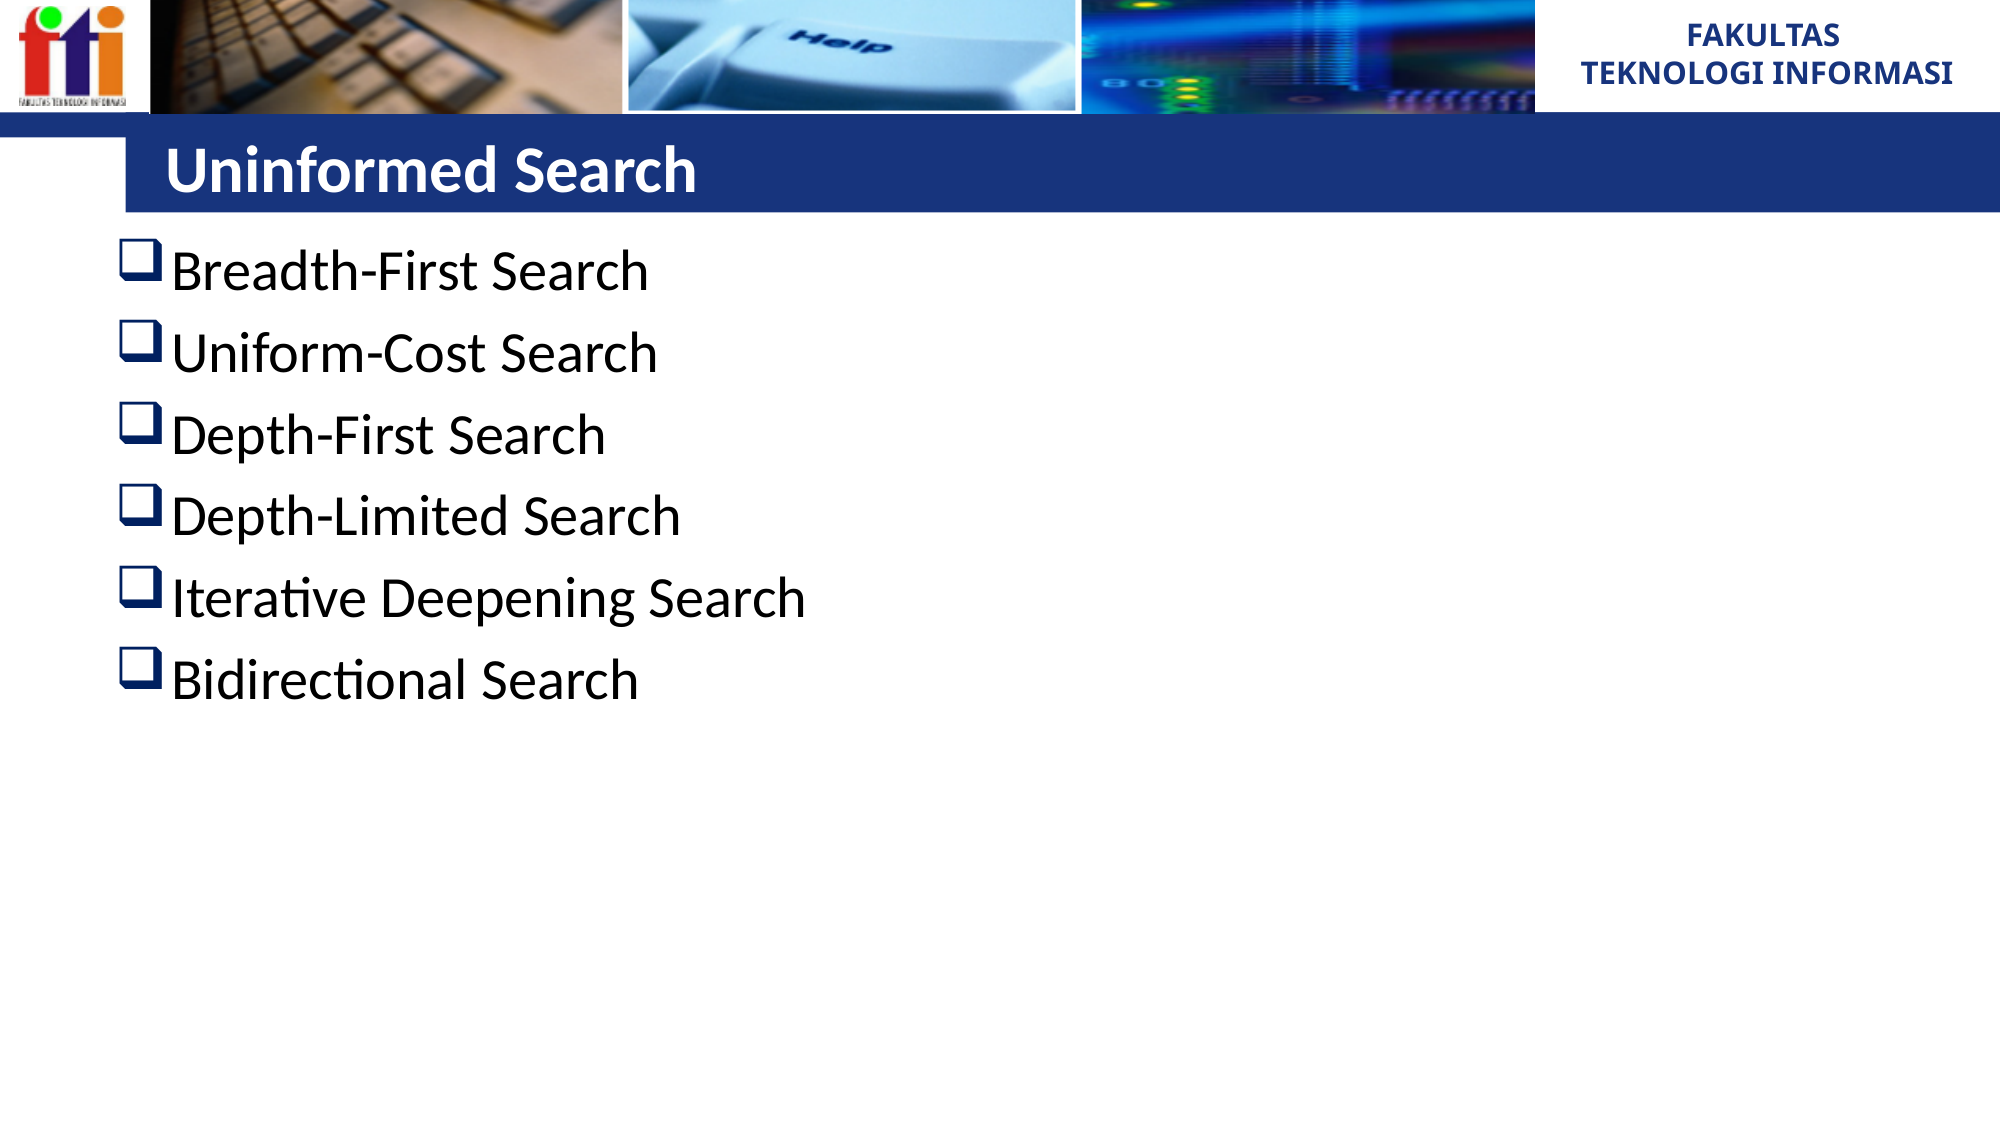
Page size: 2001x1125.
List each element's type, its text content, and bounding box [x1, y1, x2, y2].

list Breadth-First Search Uniform-Cost Search Depth-First Search Depth-Limited Search Iterative Deepening Search Bidirectional Search [99, 224, 1901, 1038]
title Uninformed Search [149, 119, 1934, 213]
picture [19, 6, 126, 106]
picture [149, 0, 1535, 114]
